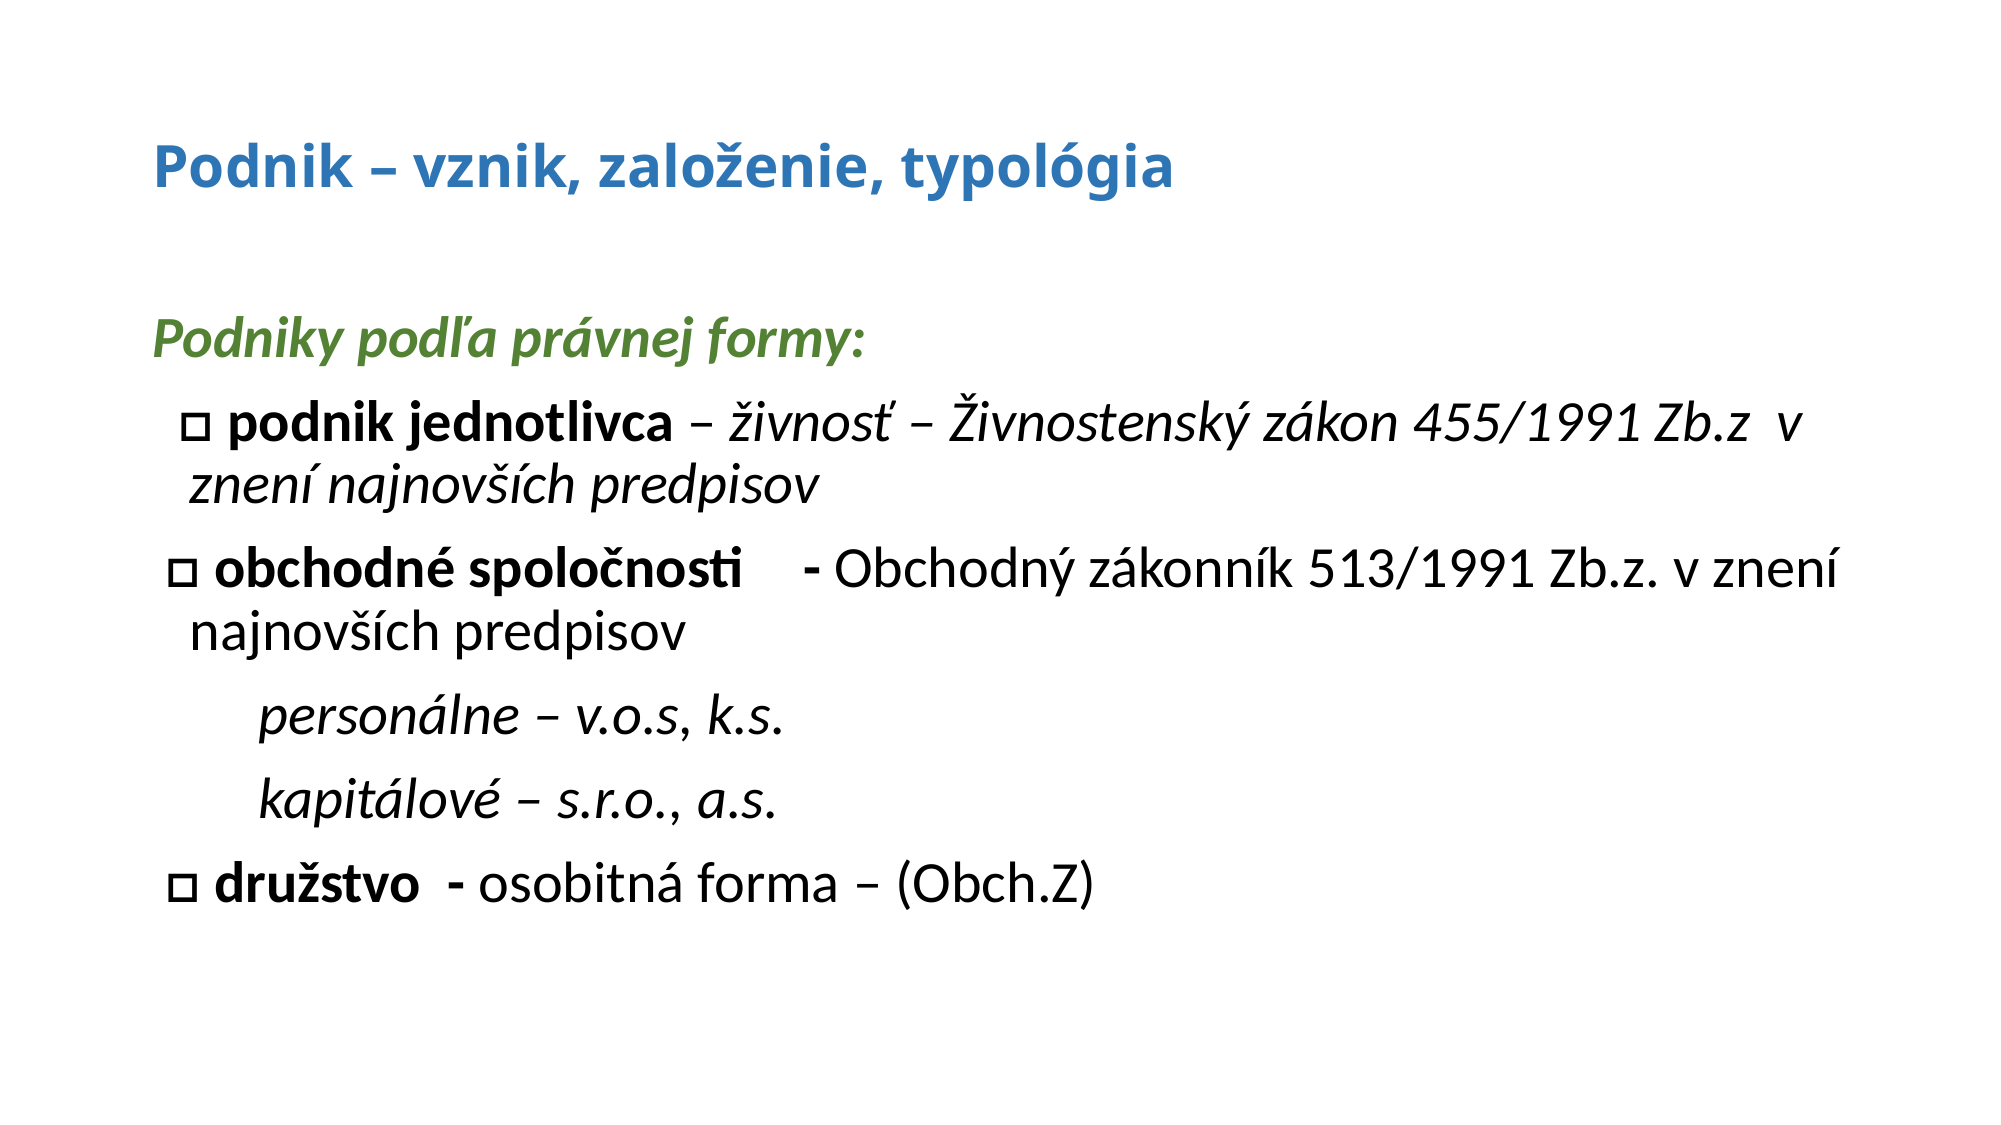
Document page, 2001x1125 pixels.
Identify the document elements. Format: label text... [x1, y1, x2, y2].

list Podniky podľa právnej formy: □ podnik jednotlivca – živnosť – Živnostenský zákon 455/1991 Zb.z v znení najnovších predpisov □ obchodné spoločnosti - Obchodný zákonník 513/1991 Zb.z. v znení najnovších predpisov personálne – v.o.s, k.s. kapitálové – s.r.o., a.s. □ družstvo - osobitná forma – (Obch.Z) [137, 299, 1863, 1014]
title Podnik – vznik, založenie, typológia [137, 59, 1863, 278]
